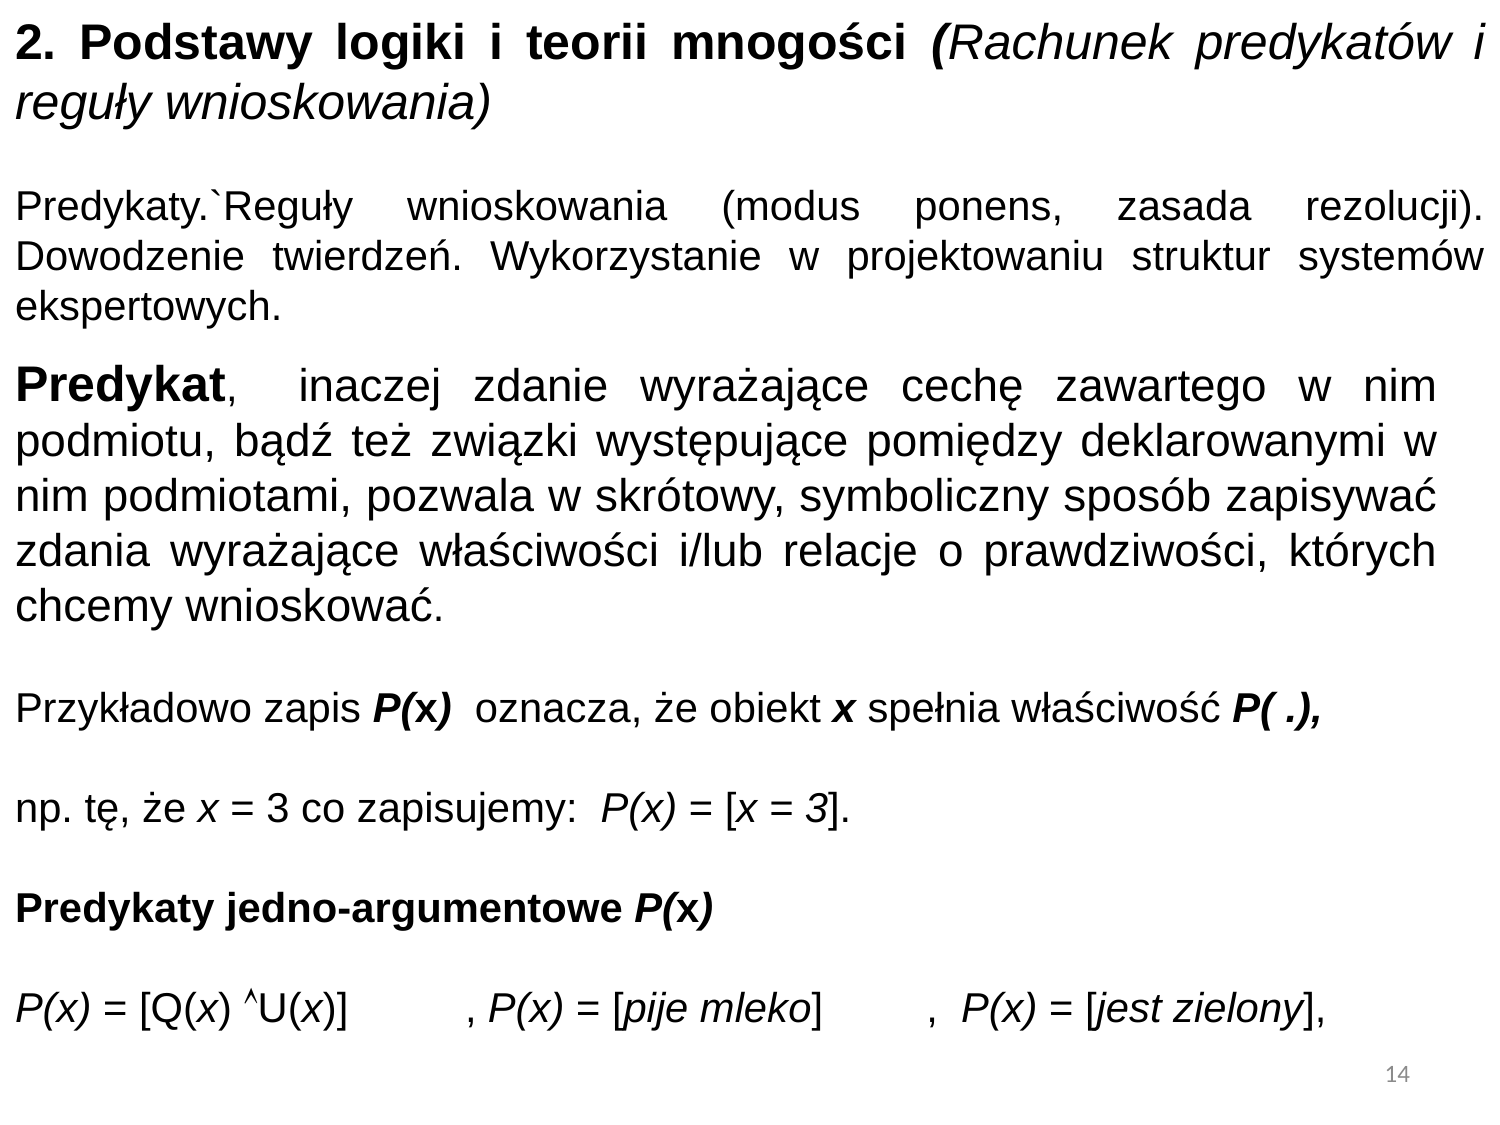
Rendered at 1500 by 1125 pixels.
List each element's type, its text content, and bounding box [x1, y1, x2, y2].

text_box Predykat, inaczej zdanie wyrażające cechę zawartego w nim podmiotu, bądź też związki występujące pomiędzy deklarowanymi w nim podmiotami, pozwala w skrótowy, symboliczny sposób zapisywać zdania wyrażające właściwości i/lub relacje o prawdziwości, których chcemy wnioskować. Przykładowo zapis P(x) oznacza, że obiekt x spełnia właściwość P( .), np. tę, że x = 3 co zapisujemy: P(x) = [x = 3]. Predykaty jedno-argumentowe P(x) P(x) = [Q(x) U(x)] , P(x) = [pije mleko] , P(x) = [jest zielony], [0, 343, 1453, 1125]
text_box 2. Podstawy logiki i teorii mnogości (Rachunek predykatów i reguły wnioskowania) Predykaty.`Reguły wnioskowania (modus ponens, zasada rezolucji). Dowodzenie twierdzeń. Wykorzystanie w projektowaniu struktur systemów ekspertowych. [0, 1, 1500, 337]
